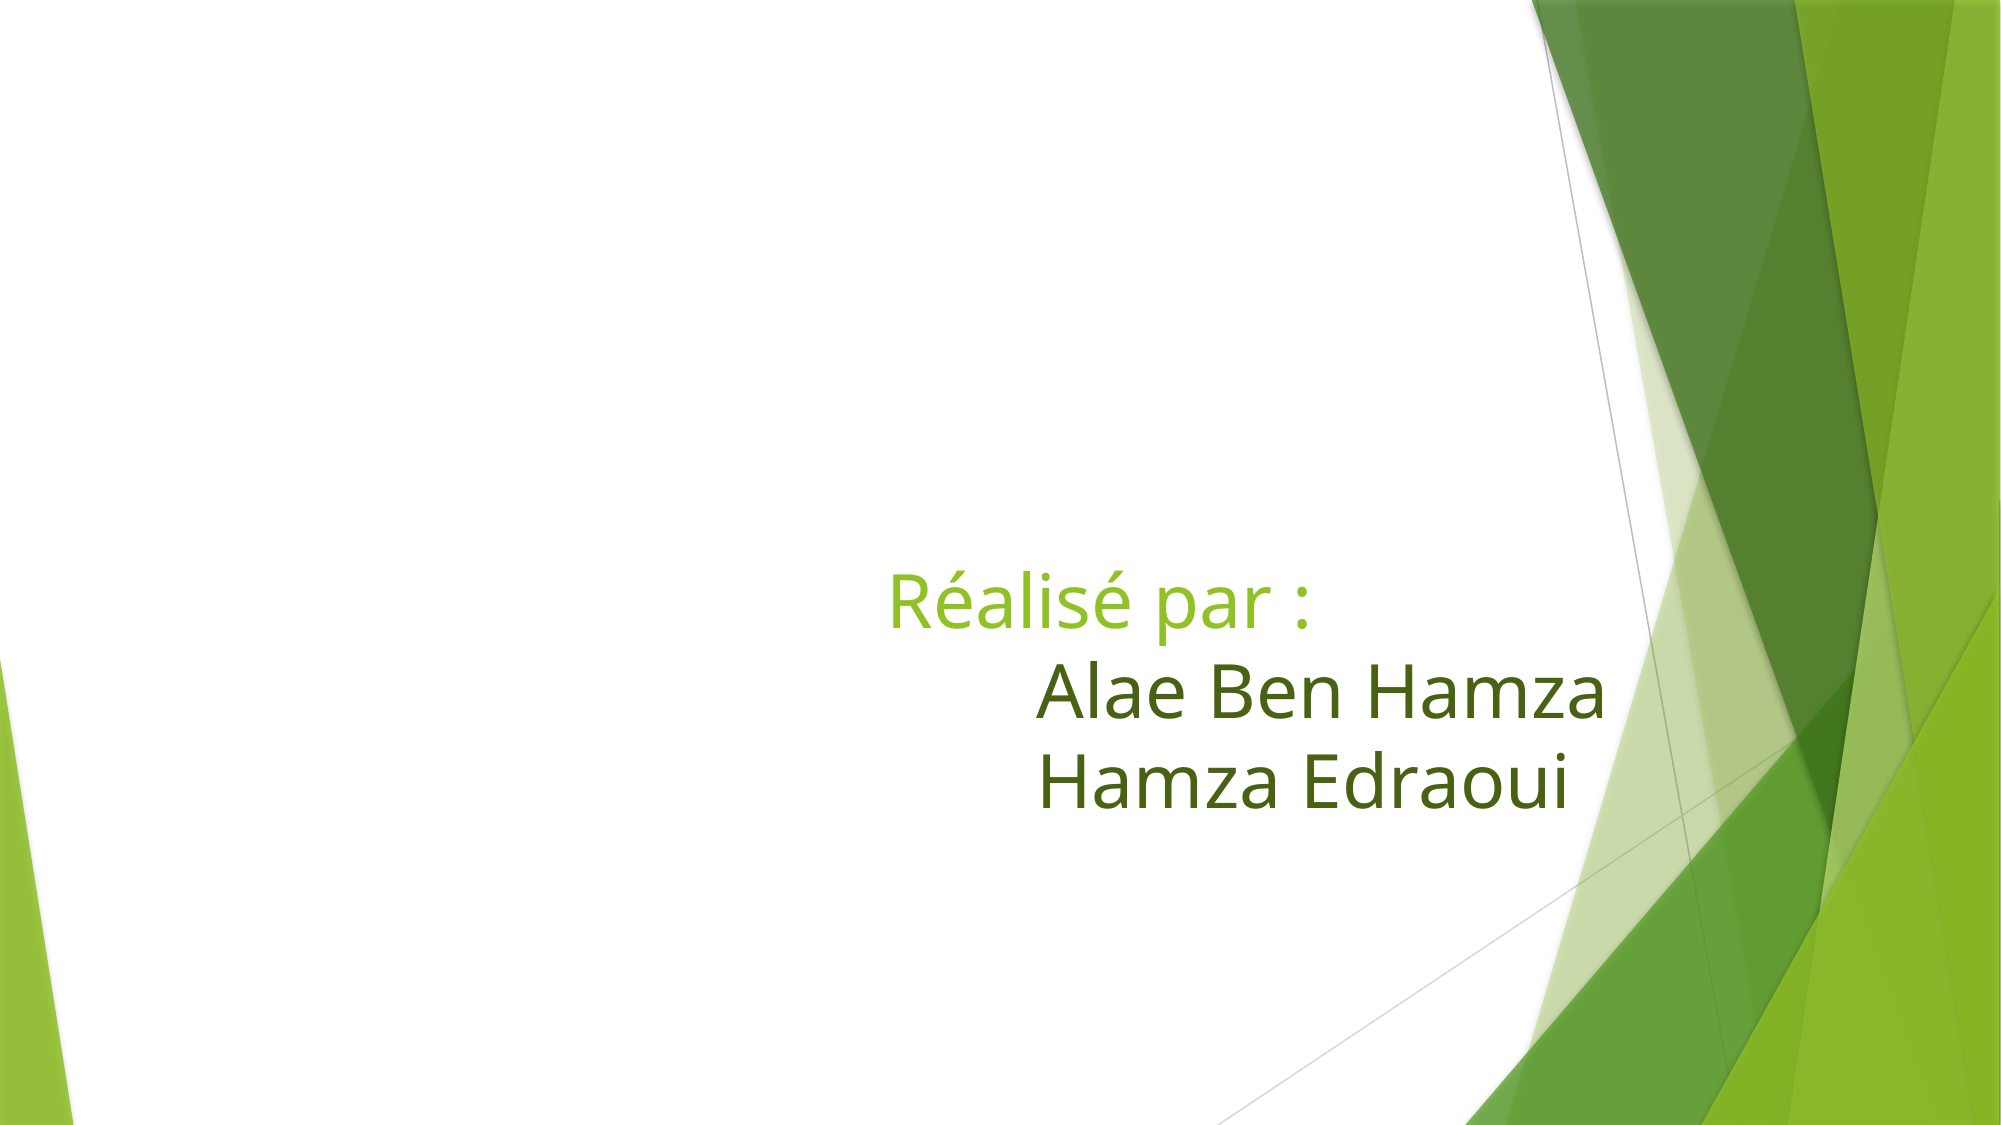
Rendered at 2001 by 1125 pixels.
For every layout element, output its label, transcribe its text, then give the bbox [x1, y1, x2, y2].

title Réalisé par : Alae Ben Hamza Hamza Edraoui [871, 545, 1700, 909]
